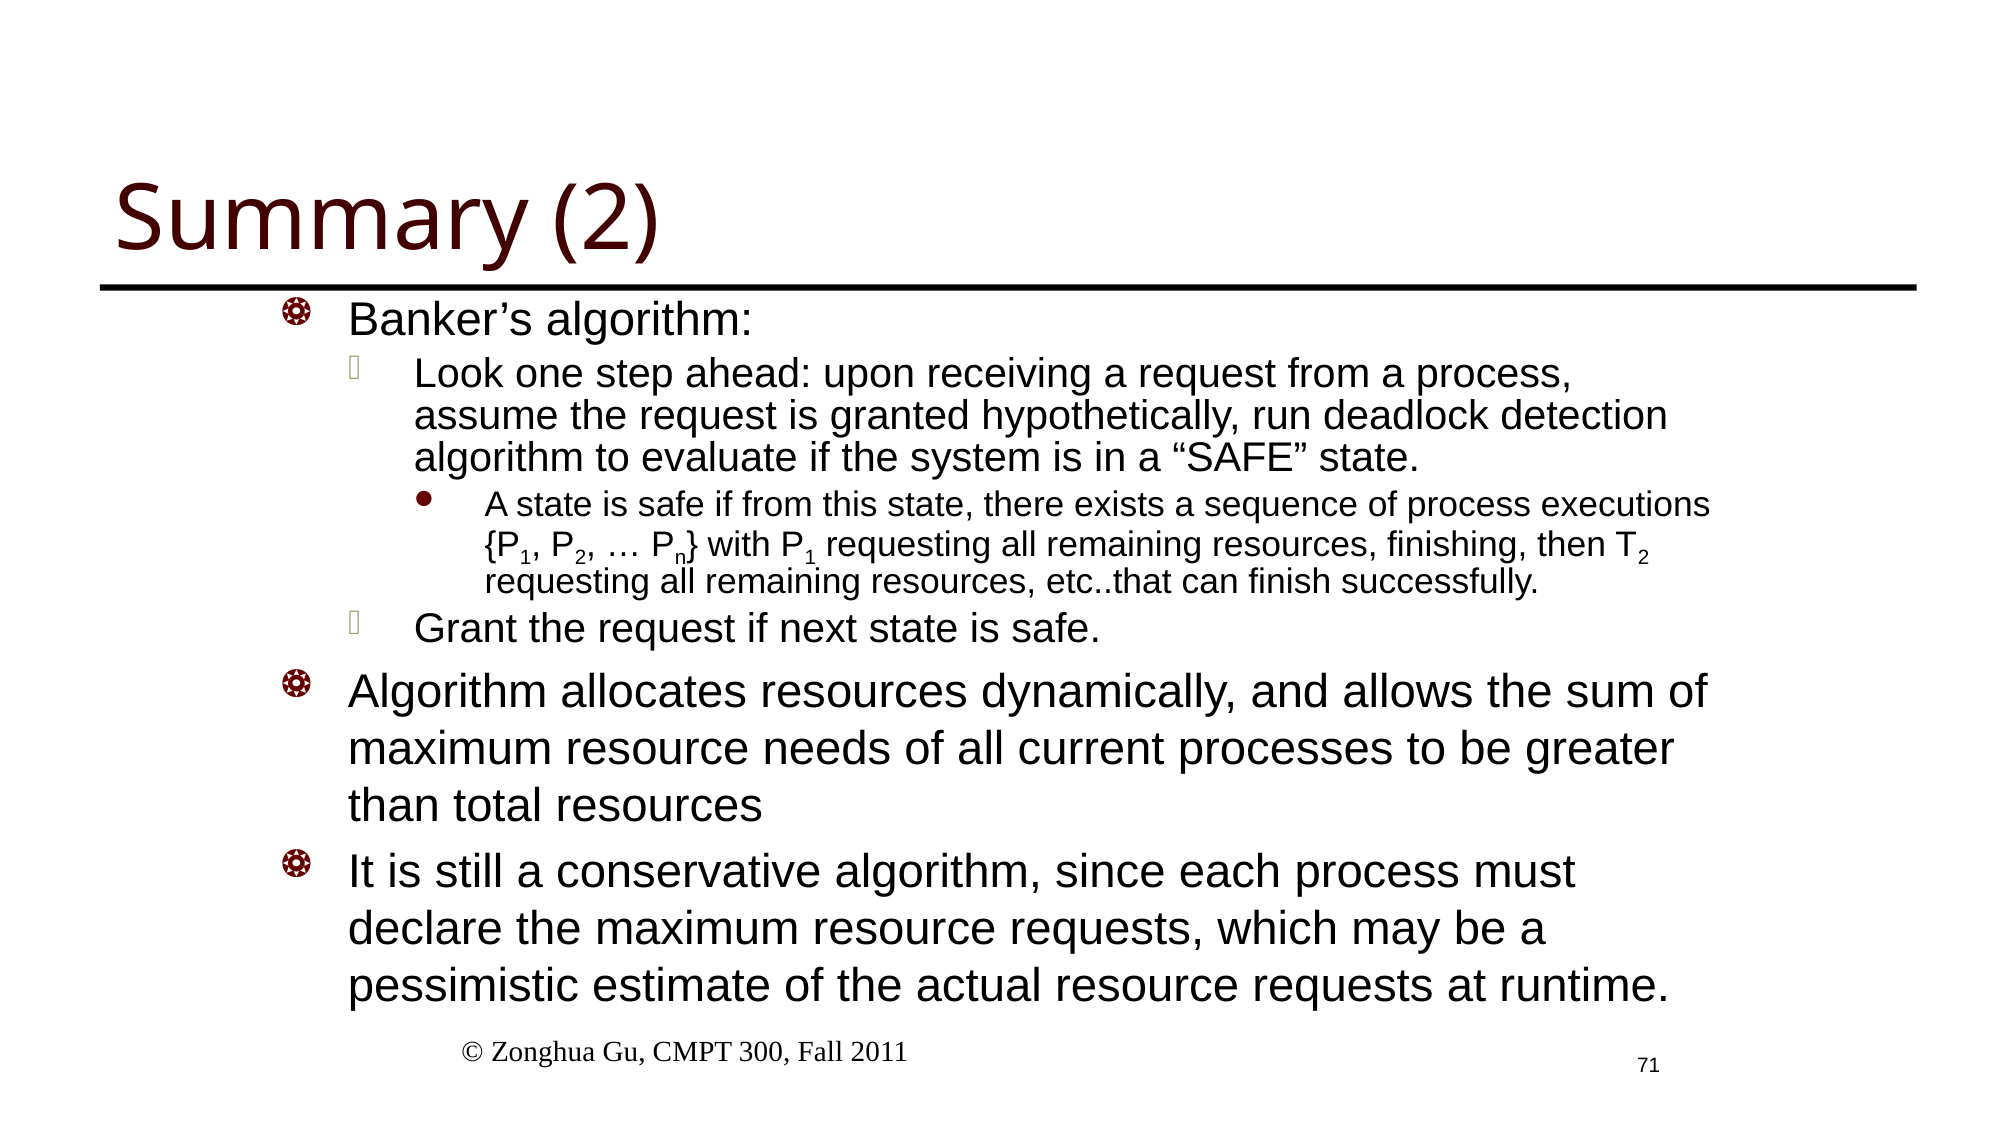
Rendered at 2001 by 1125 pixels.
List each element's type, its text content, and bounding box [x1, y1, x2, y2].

slide_number © Zonghua Gu, CMPT 300, Fall 2011 [324, 1025, 1045, 1100]
title Summary (2) [99, 87, 1901, 276]
slide_number 71 [1362, 1043, 1676, 1120]
list Banker’s algorithm: Look one step ahead: upon receiving a request from a process, assume the request is granted hypothetically, run deadlock detection algorithm to evaluate if the system is in a “SAFE” state. A state is safe if from this state, there exists a sequence of process executions {P1, P2, … Pn} with P1 requesting all remaining resources, finishing, then T2 requesting all remaining resources, etc..that can finish successfully. Grant the request if next state is safe. Algorithm allocates resources dynamically, and allows the sum of maximum resource needs of all current processes to be greater than total resources It is still a conservative algorithm, since each process must declare the maximum resource requests, which may be a pessimistic estimate of the actual resource requests at runtime. [262, 289, 1738, 1099]
